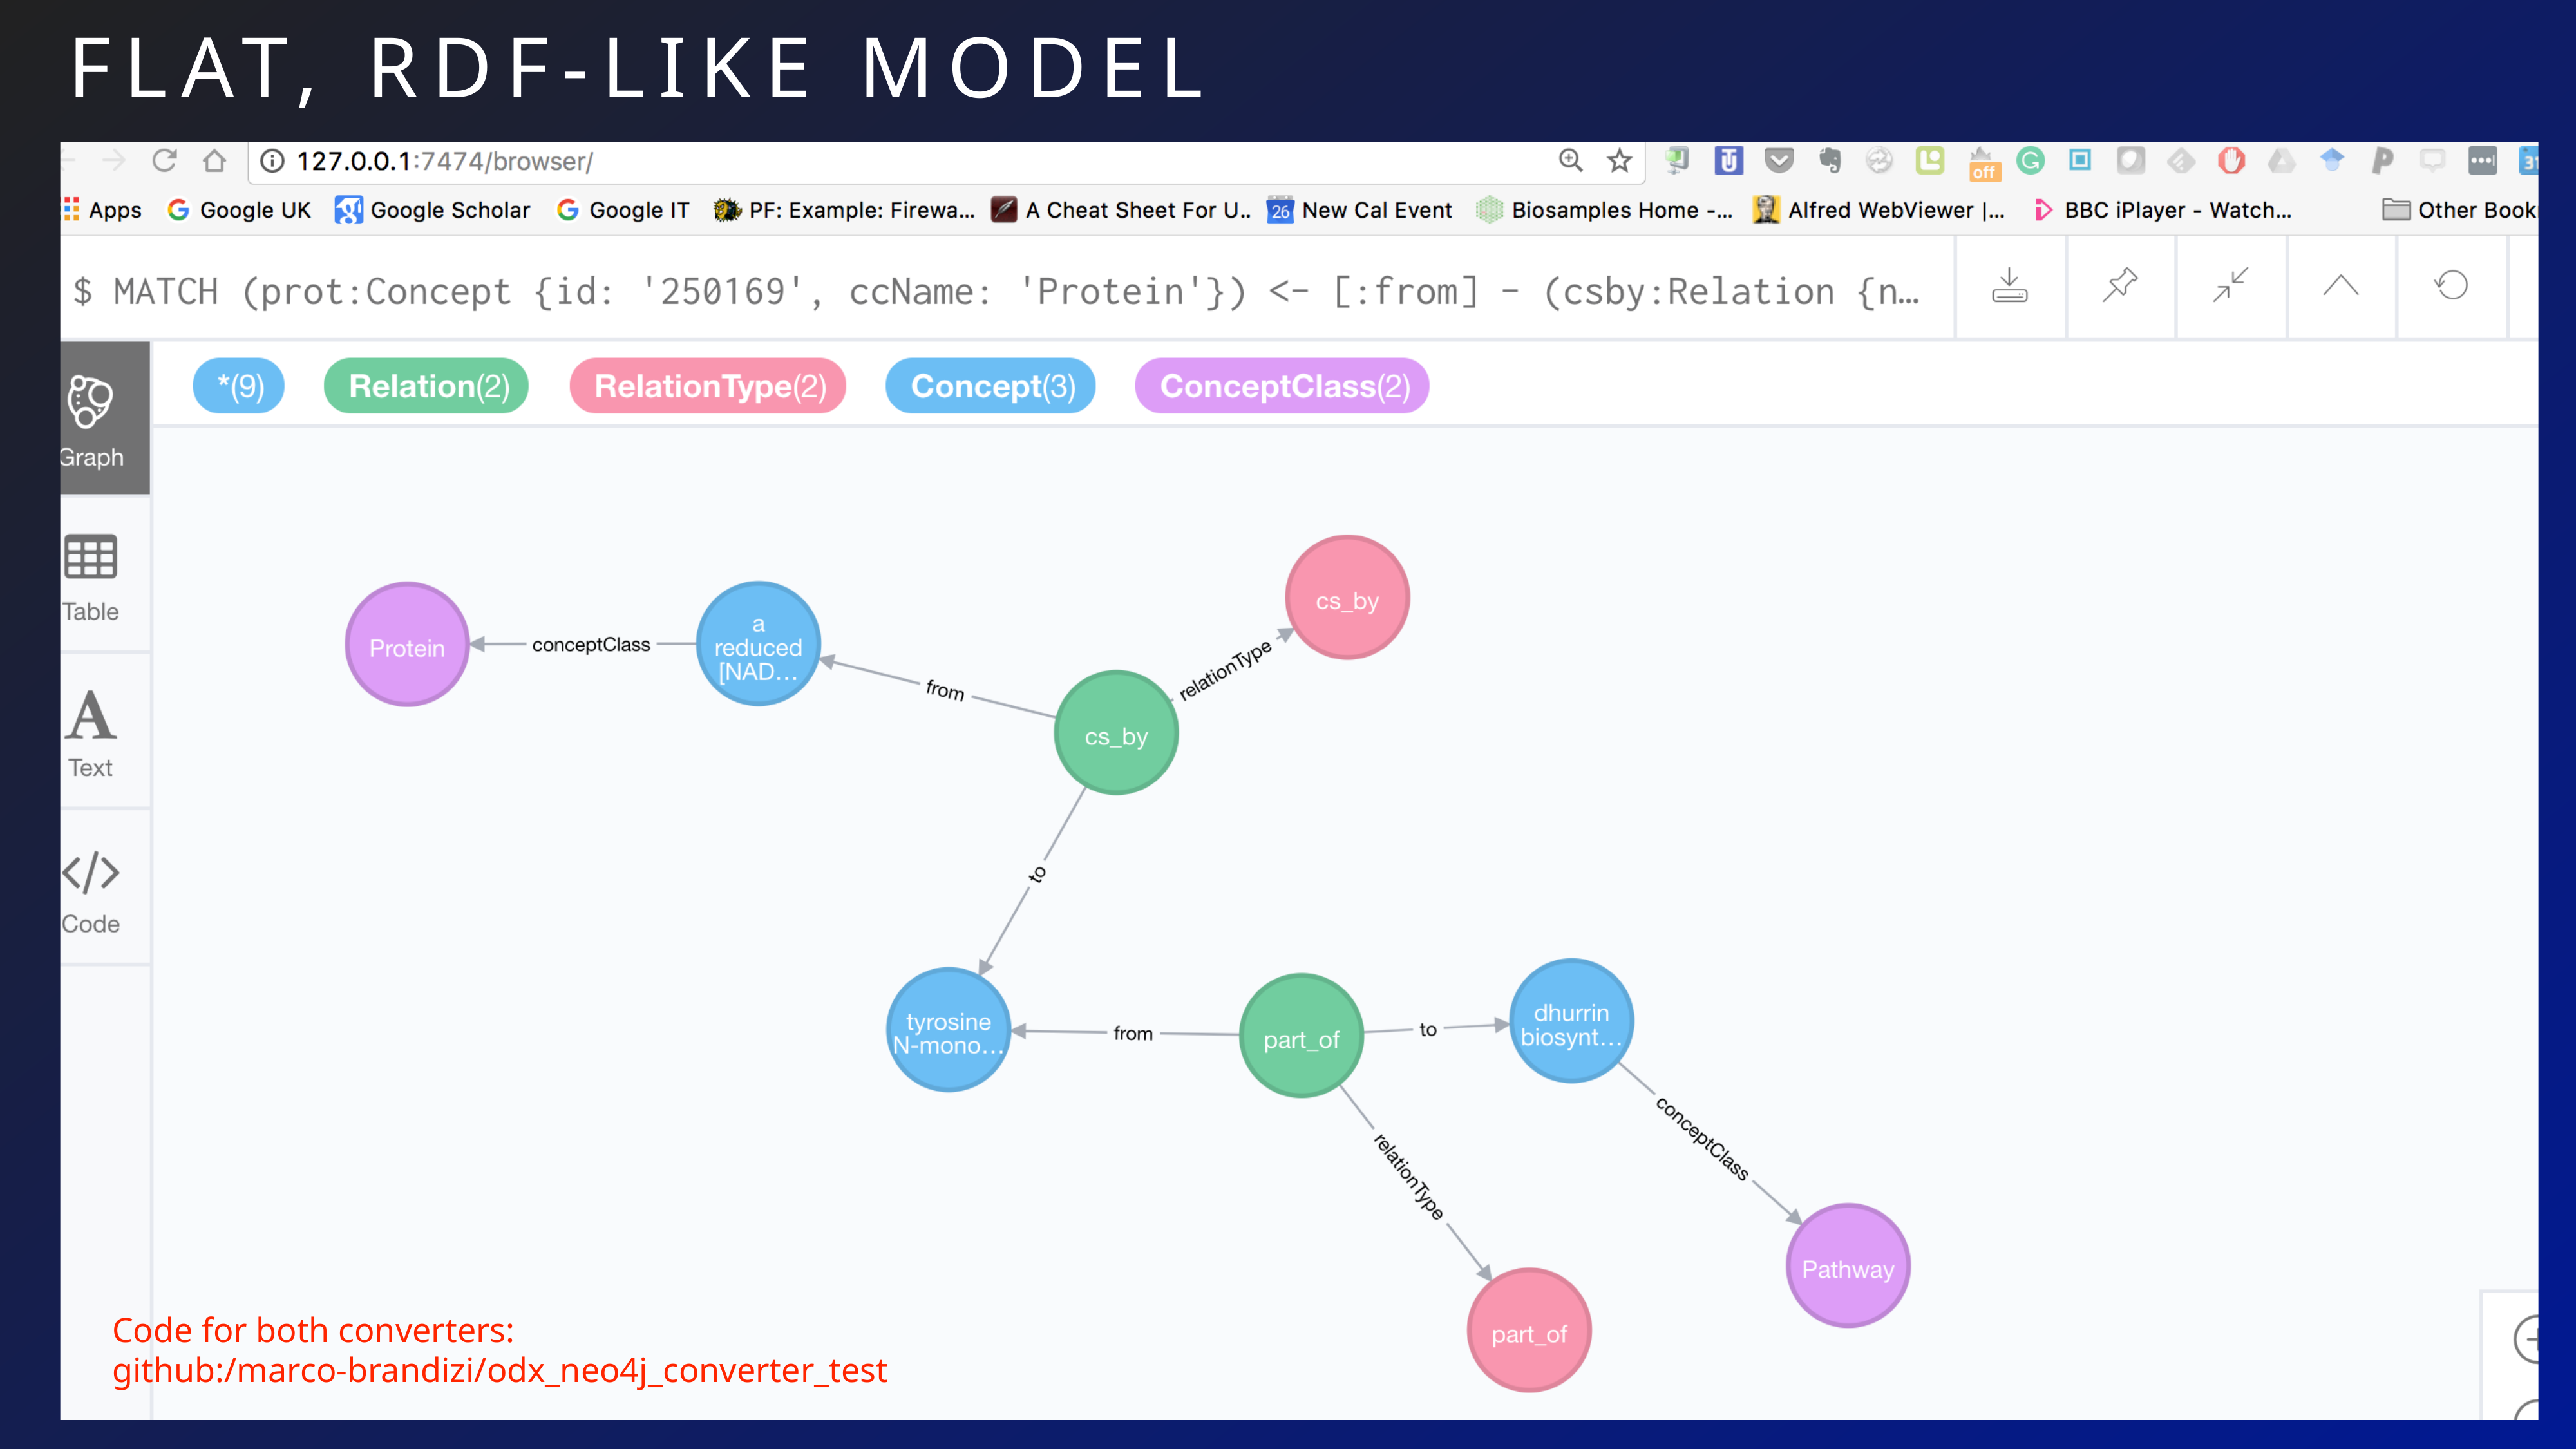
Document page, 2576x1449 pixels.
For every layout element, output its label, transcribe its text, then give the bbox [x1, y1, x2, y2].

picture [60, 142, 2539, 1420]
list Flat, RDF-Like Model [60, 0, 1975, 129]
